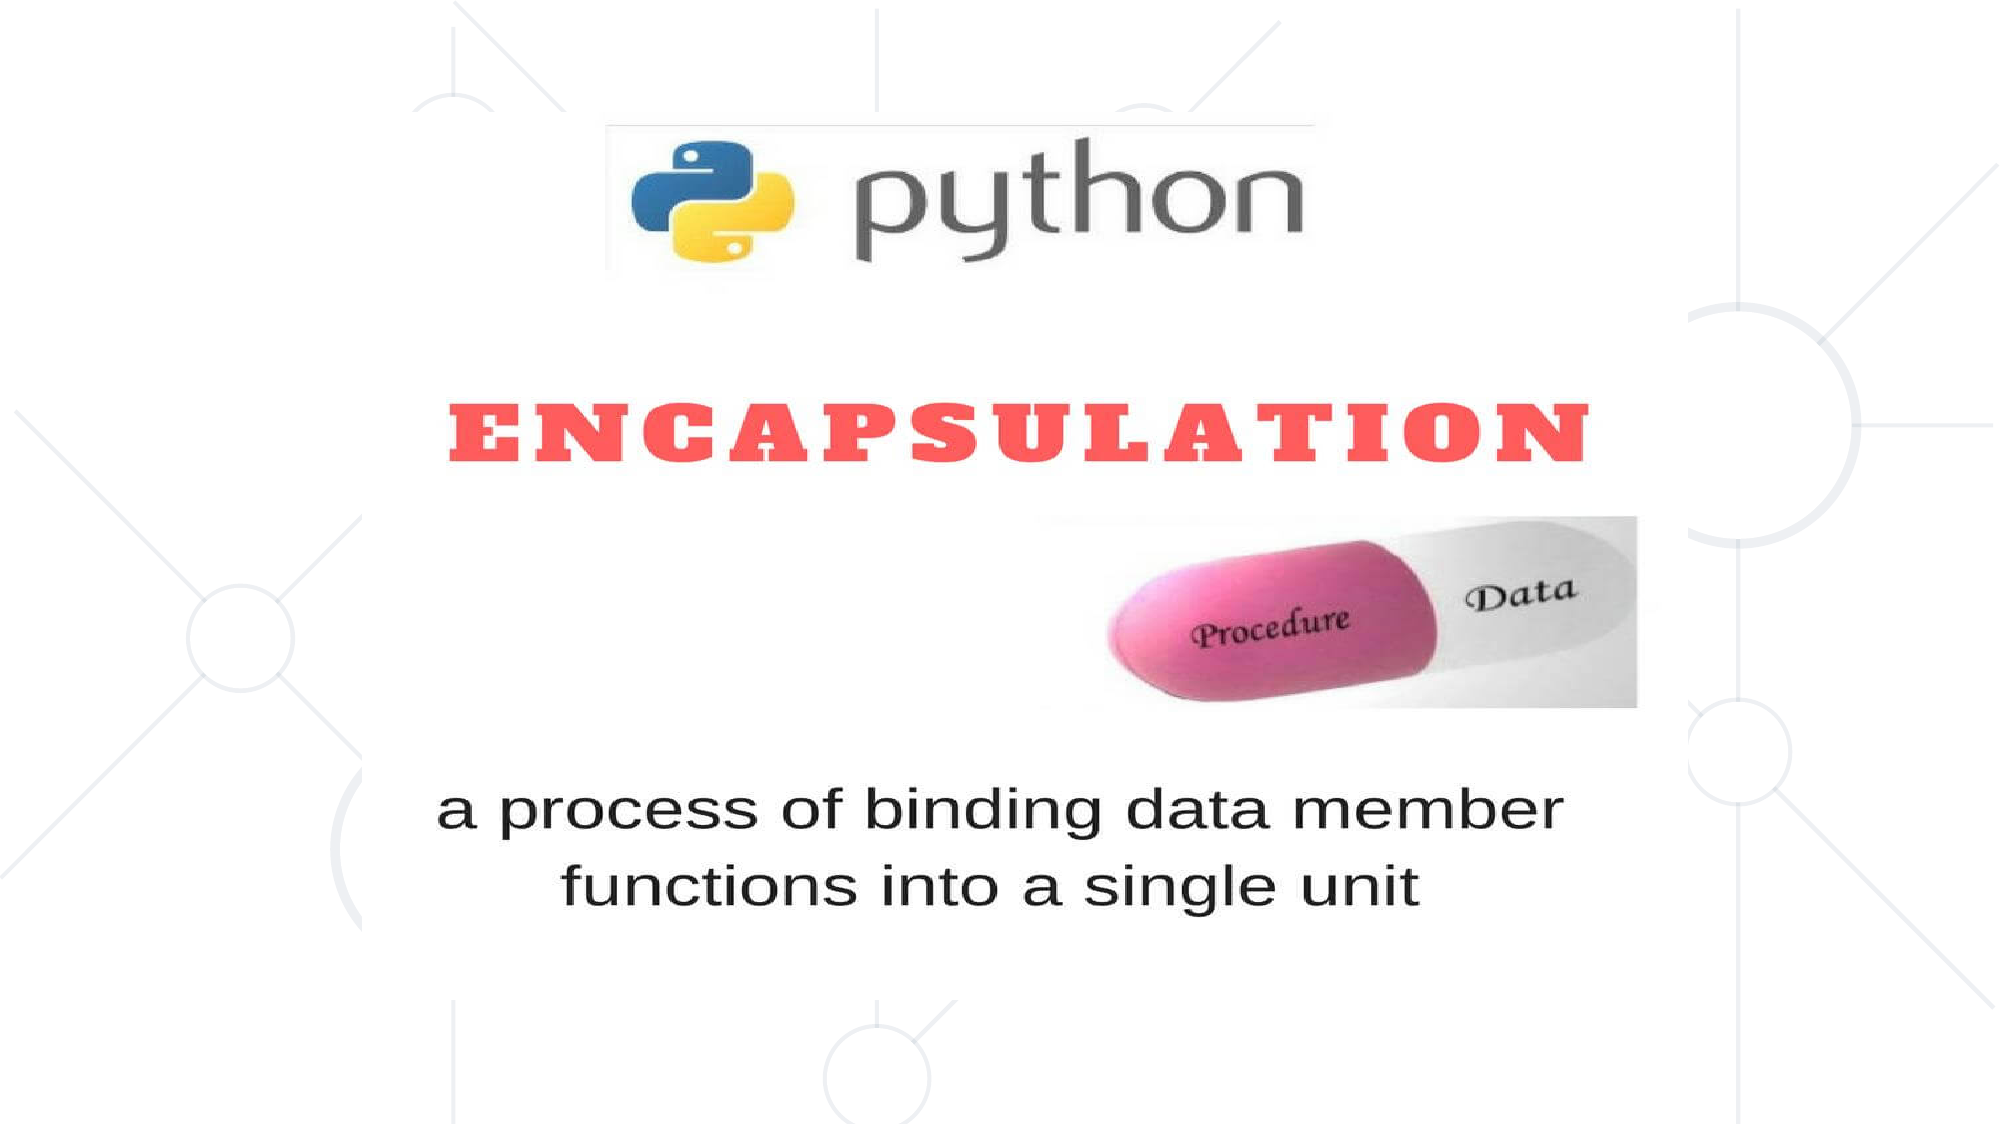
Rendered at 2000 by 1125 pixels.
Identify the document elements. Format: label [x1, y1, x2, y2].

picture [361, 112, 1688, 1001]
